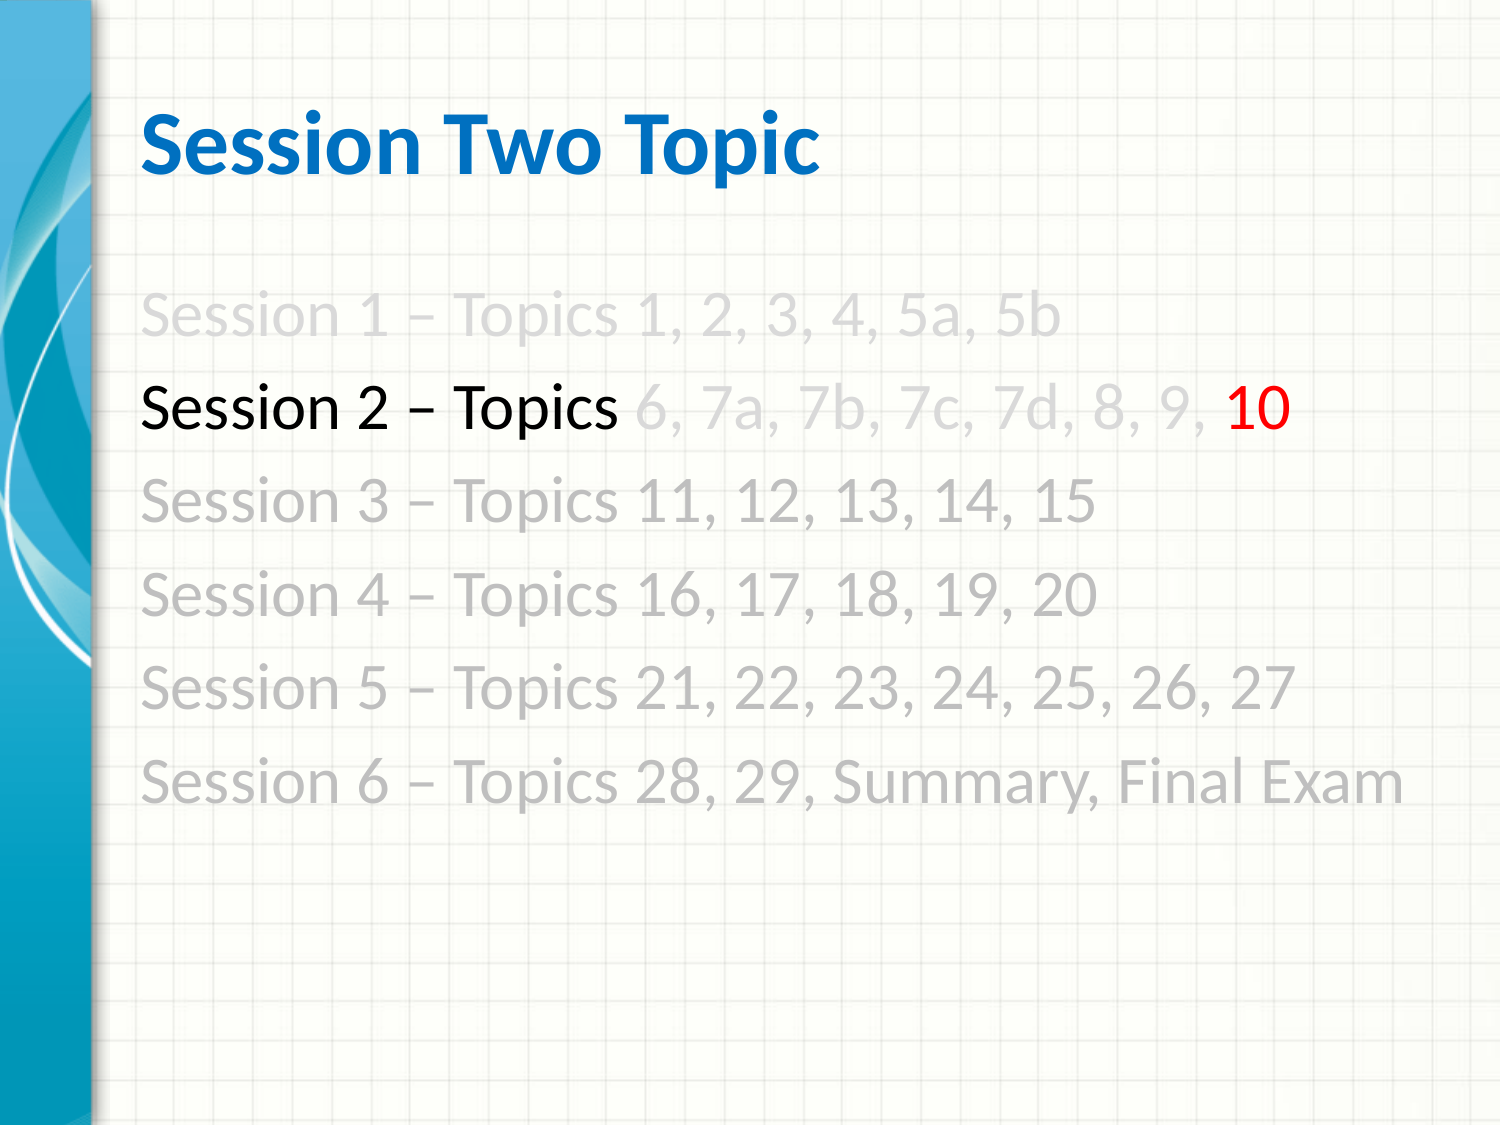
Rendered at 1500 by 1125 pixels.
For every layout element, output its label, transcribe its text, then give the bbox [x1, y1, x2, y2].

title Session Two Topic [125, 44, 1450, 232]
list Session 1 – Topics 1, 2, 3, 4, 5a, 5b Session 2 – Topics 6, 7a, 7b, 7c, 7d, 8, 9, 10 Session 3 – Topics 11, 12, 13, 14, 15 Session 4 – Topics 16, 17, 18, 19, 20 Session 5 – Topics 21, 22, 23, 24, 25, 26, 27 Session 6 – Topics 28, 29, Summary, Final Exam [125, 261, 1450, 967]
picture [0, 0, 1500, 1125]
